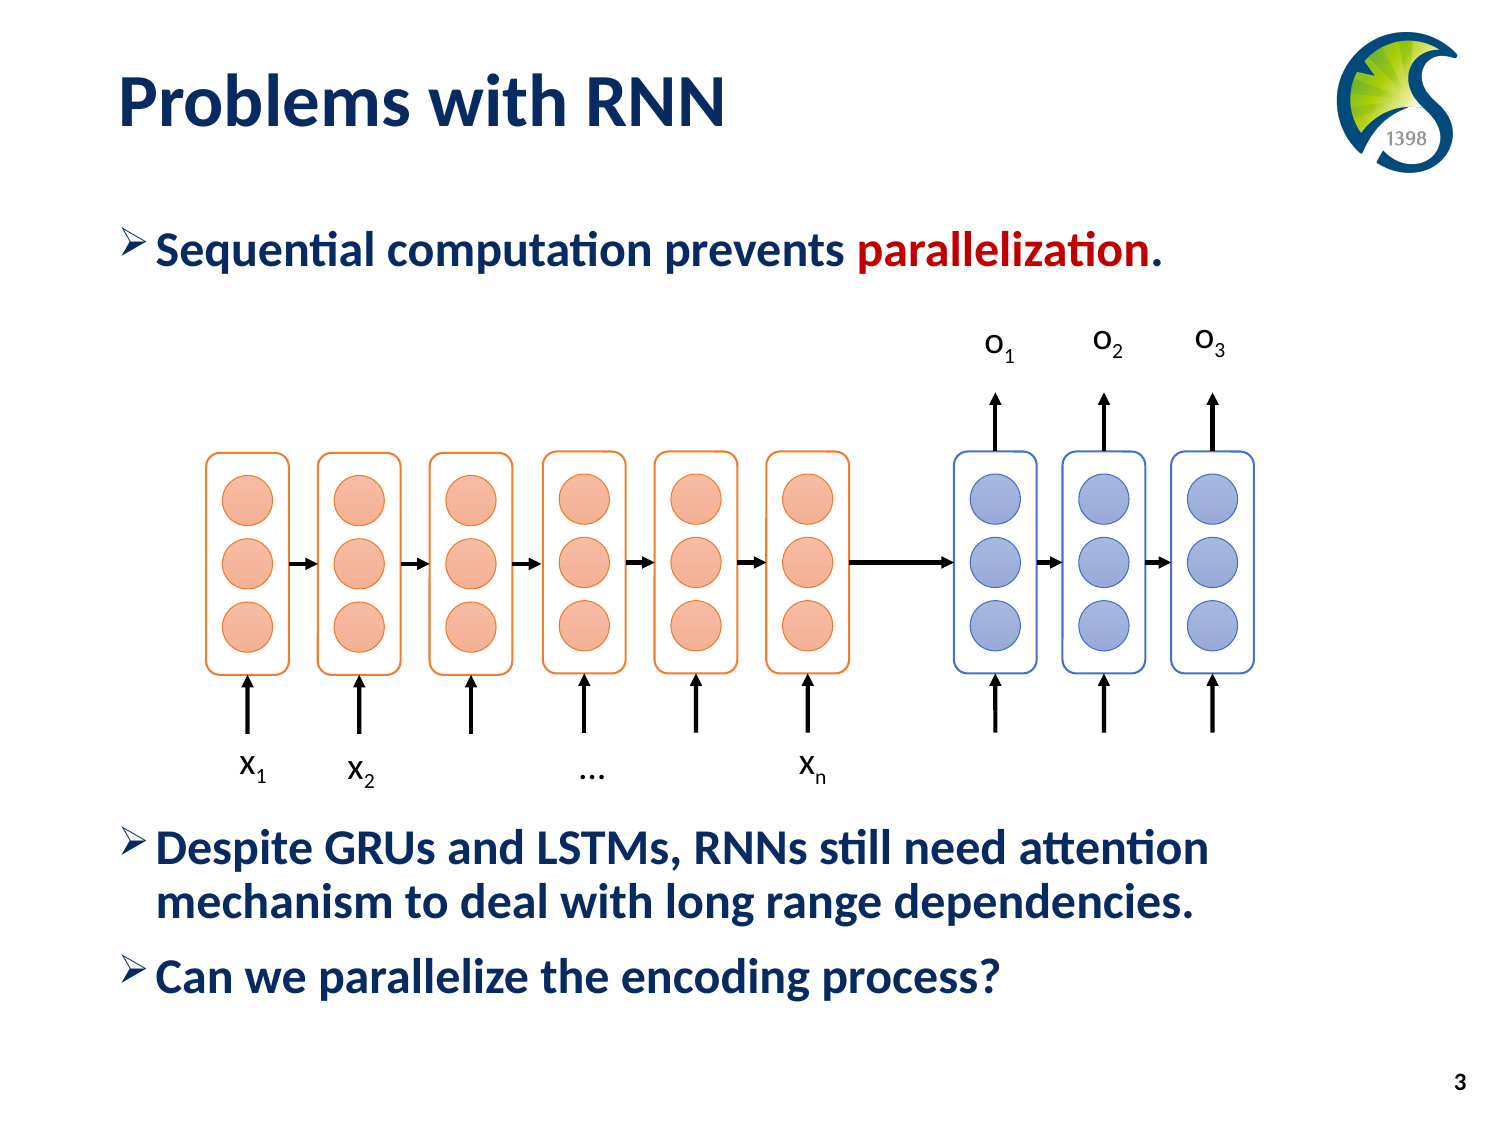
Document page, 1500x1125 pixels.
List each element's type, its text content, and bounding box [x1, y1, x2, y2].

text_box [206, 452, 289, 675]
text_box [654, 451, 738, 674]
text_box x2 [332, 734, 390, 801]
text_box o1 [969, 309, 1030, 375]
text_box x1 [224, 729, 282, 796]
text_box … [564, 734, 621, 795]
picture [1397, 31, 1458, 174]
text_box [1062, 451, 1146, 674]
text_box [953, 451, 1037, 674]
text_box xn [784, 730, 842, 796]
text_box o2 [1077, 304, 1139, 371]
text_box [317, 452, 401, 675]
title Problems with RNN [103, 27, 1397, 179]
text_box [429, 452, 513, 675]
list Sequential computation prevents parallelization. Despite GRUs and LSTMs, RNNs still need attention mechanism to deal with long range dependencies. Can we parallelize the encoding process? [103, 215, 1397, 1032]
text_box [766, 451, 850, 674]
slide_number 3 [1403, 1050, 1482, 1111]
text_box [1171, 451, 1254, 674]
text_box o3 [1179, 303, 1241, 370]
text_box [542, 451, 626, 674]
